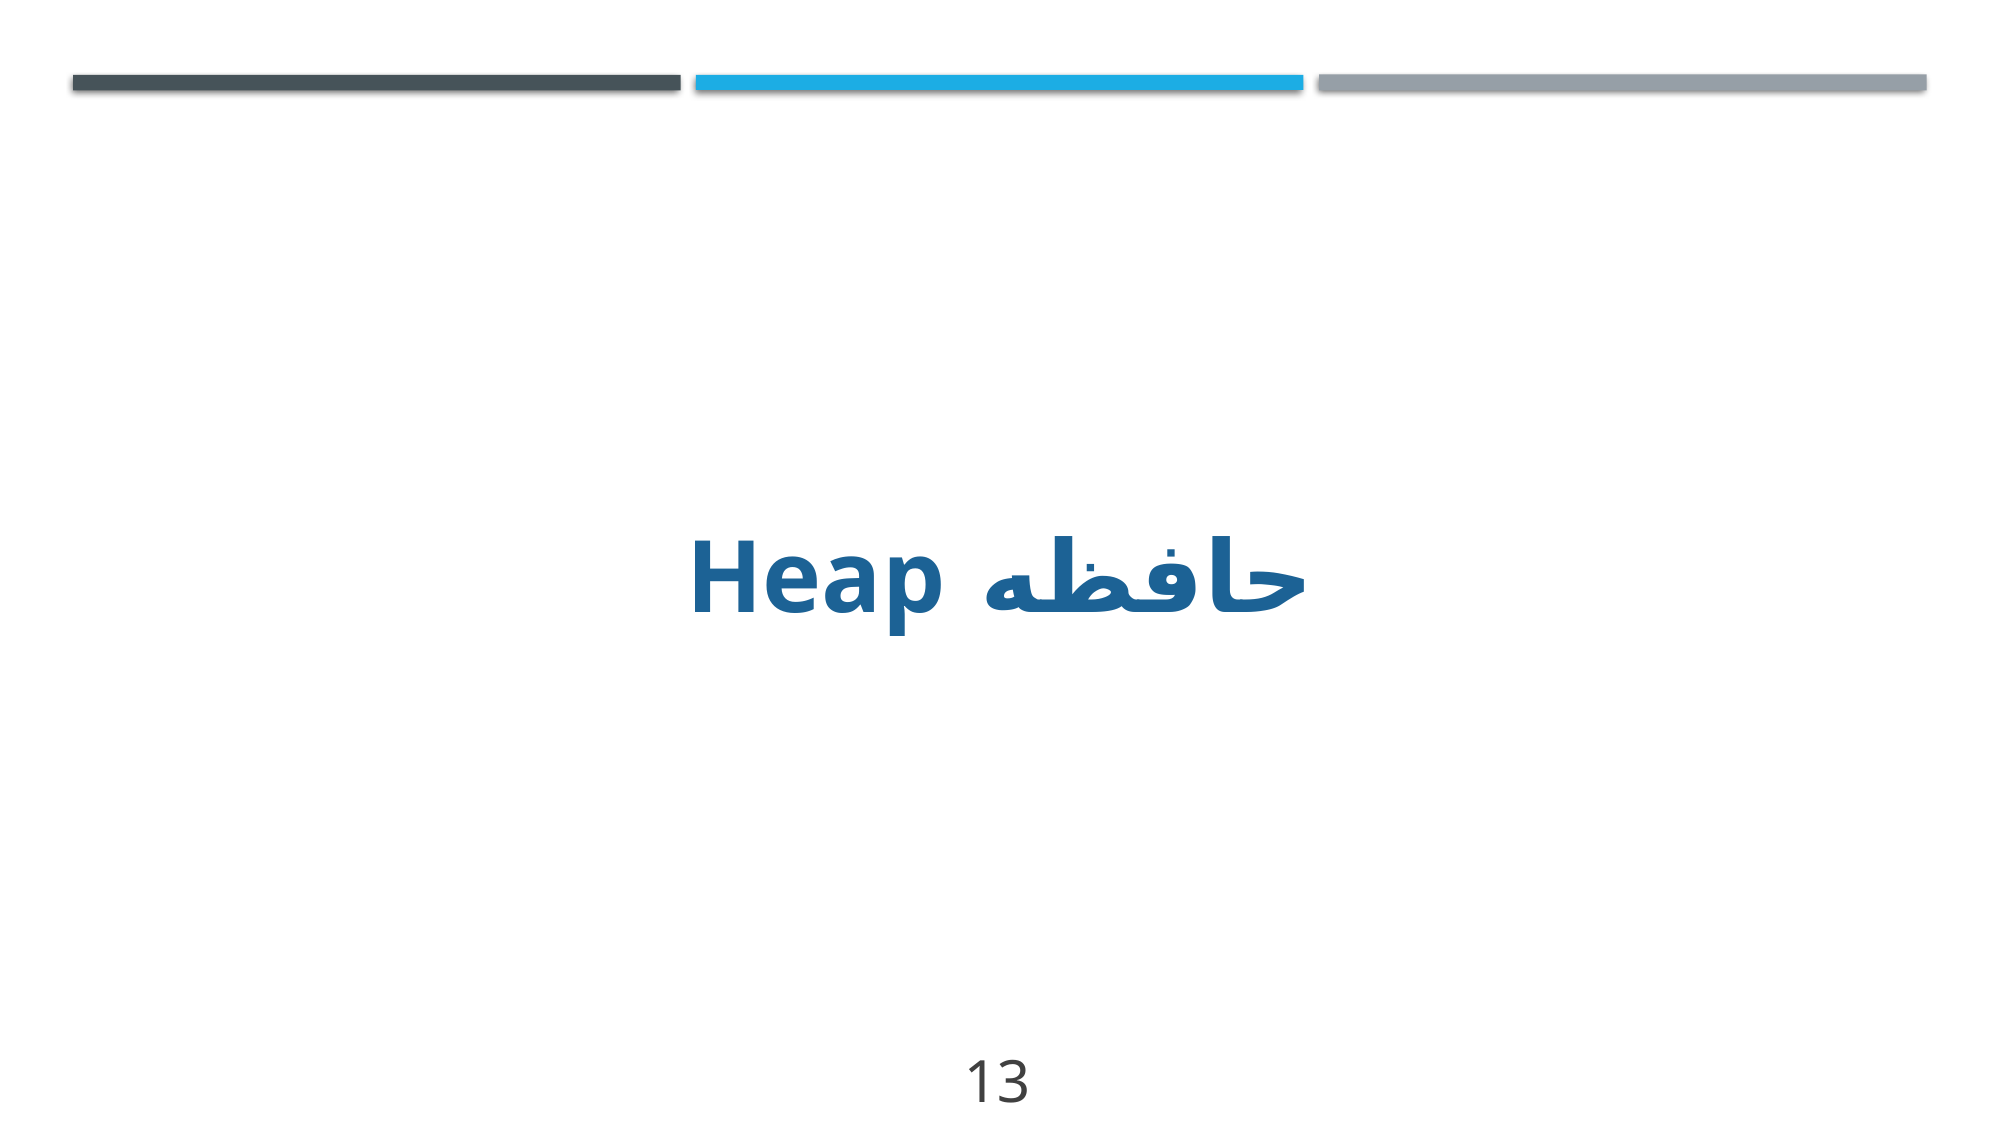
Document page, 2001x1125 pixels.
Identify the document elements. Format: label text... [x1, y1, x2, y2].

title حافظه Heap [95, 439, 1905, 707]
